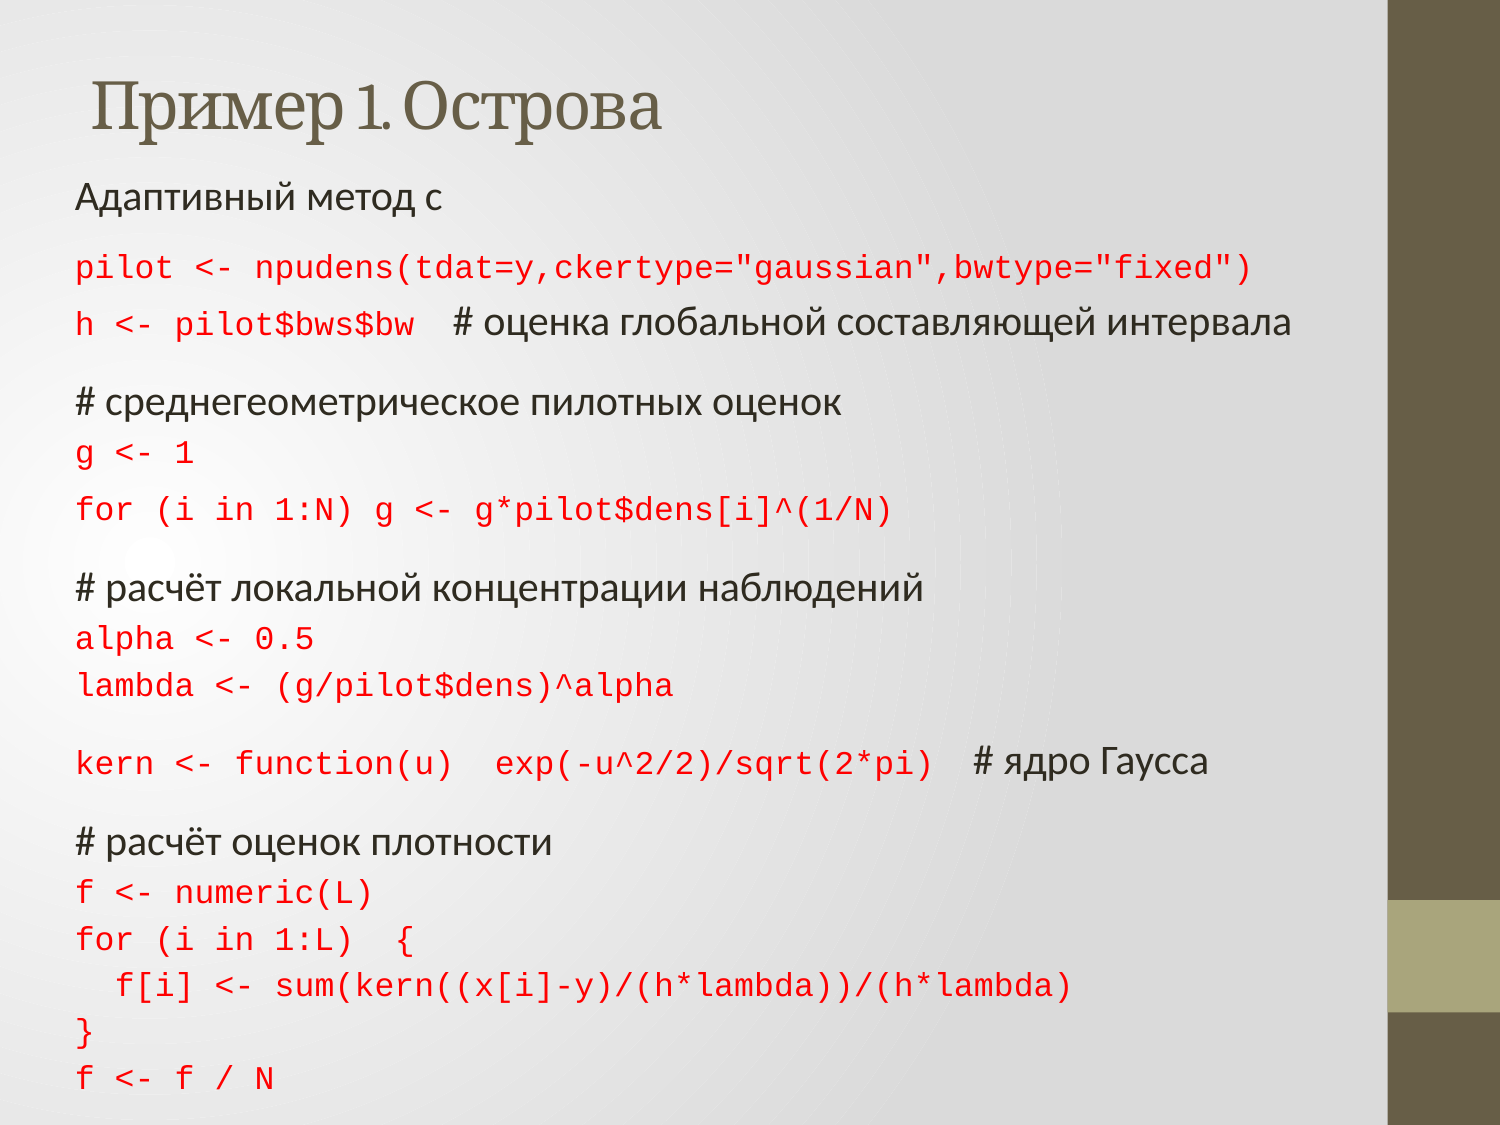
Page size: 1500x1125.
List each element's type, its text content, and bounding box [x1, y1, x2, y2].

title Пример 1. Острова [75, 45, 1341, 161]
